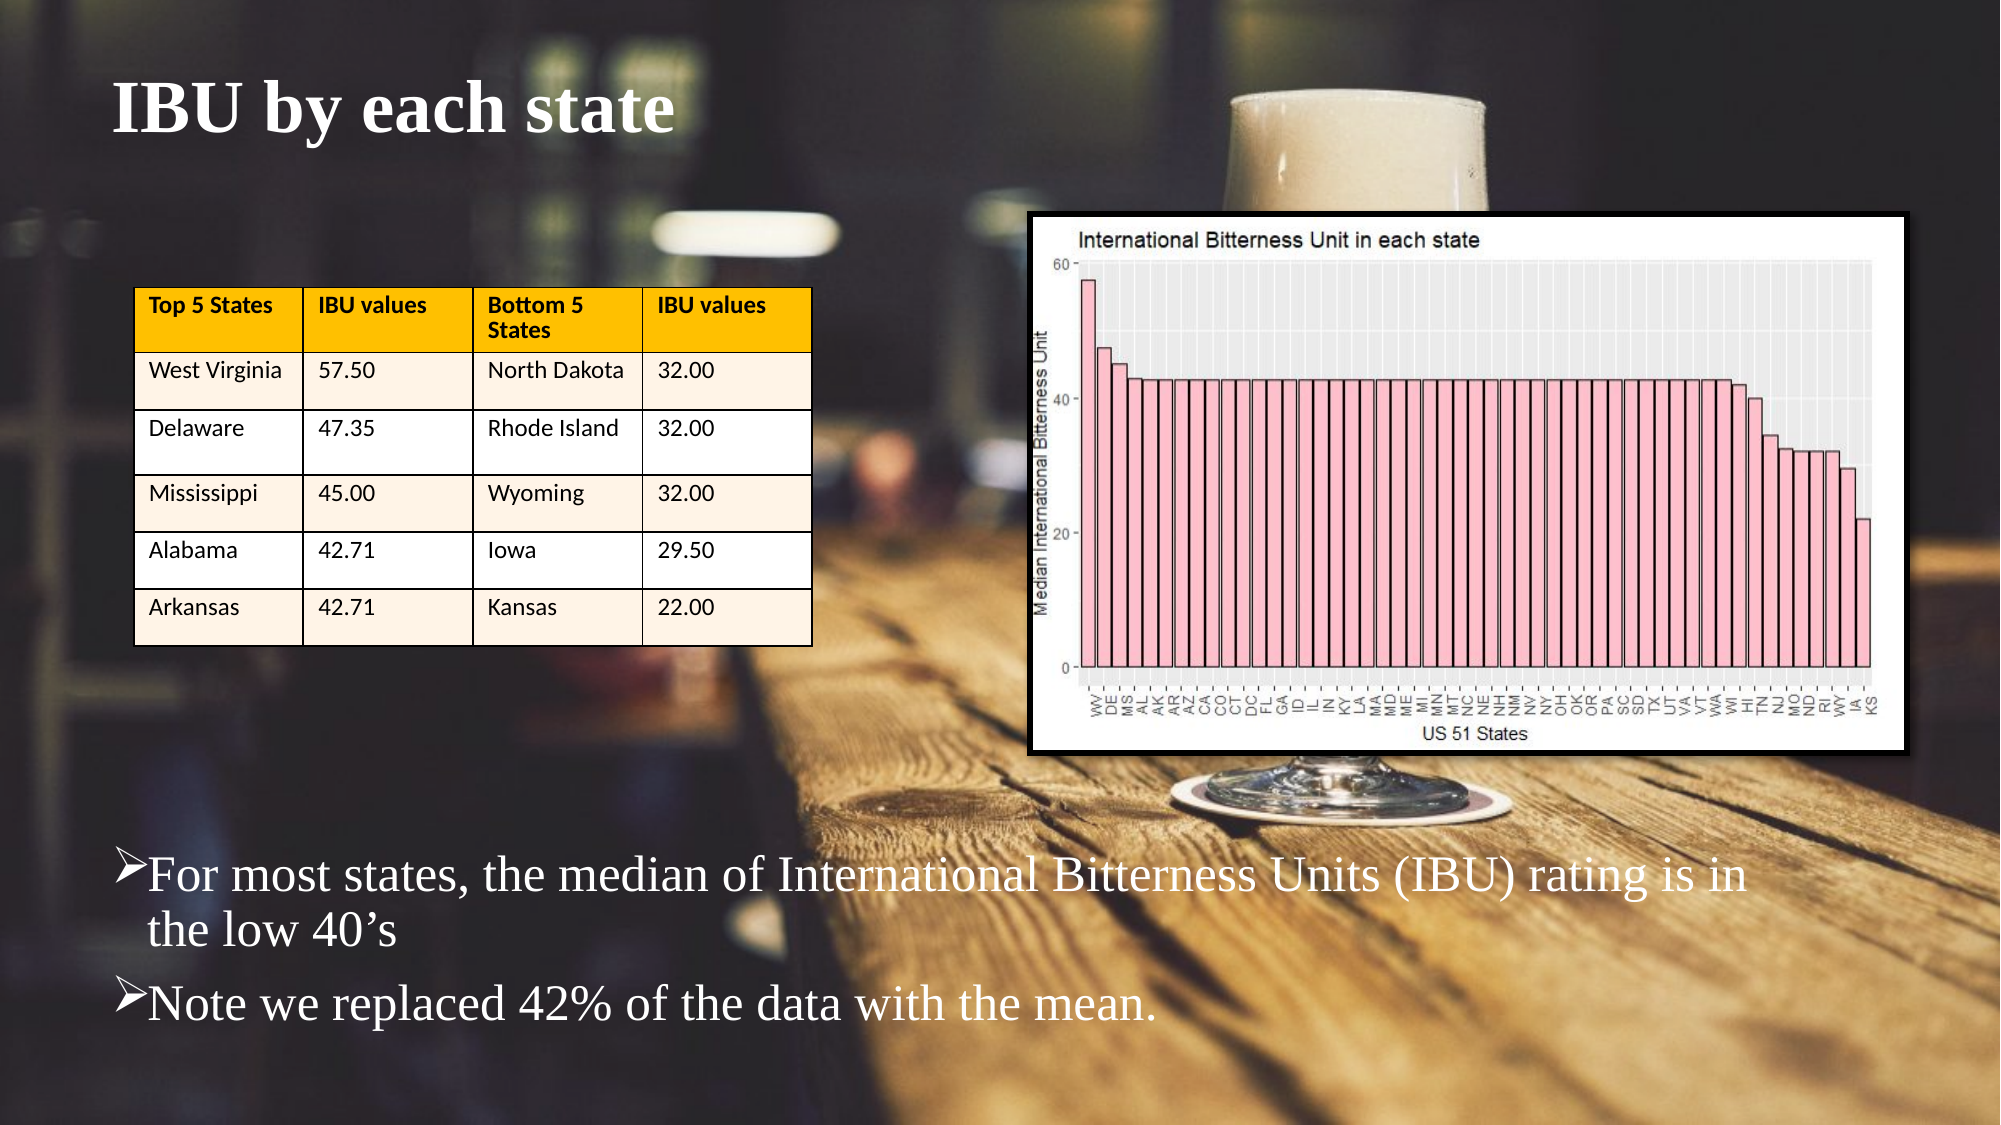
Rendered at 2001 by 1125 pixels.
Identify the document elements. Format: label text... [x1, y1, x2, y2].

table_cell 47.35 [304, 411, 472, 474]
table_header IBU values [304, 288, 472, 352]
picture [1032, 217, 1904, 750]
table_cell Mississippi [135, 476, 302, 531]
table_cell 57.50 [304, 353, 472, 409]
table_cell 29.50 [643, 533, 811, 588]
table_cell Rhode Island [474, 411, 642, 474]
table_cell Alabama [135, 533, 302, 588]
table_cell 45.00 [304, 476, 472, 531]
table_header IBU values [643, 288, 811, 352]
table_cell Wyoming [474, 476, 642, 531]
table_cell 42.71 [304, 590, 472, 645]
table_cell Iowa [474, 533, 642, 588]
table_cell 42.71 [304, 533, 472, 588]
table_header Top 5 States [135, 288, 302, 352]
title IBU by each state [96, 0, 1822, 218]
list For most states, the median of International Bitterness Units (IBU) rating is in the low 40’s Note we replaced 42% of the data with the mean. [96, 839, 1822, 1040]
table_header Bottom 5 States [474, 288, 642, 352]
table_cell Delaware [135, 411, 302, 474]
table_cell Kansas [474, 590, 642, 645]
table_cell 32.00 [643, 476, 811, 531]
table_cell 32.00 [643, 411, 811, 474]
table_cell West Virginia [135, 353, 302, 409]
table_cell 22.00 [643, 590, 811, 645]
table_cell Arkansas [135, 590, 302, 645]
table_cell 32.00 [643, 353, 811, 409]
table_cell North Dakota [474, 353, 642, 409]
